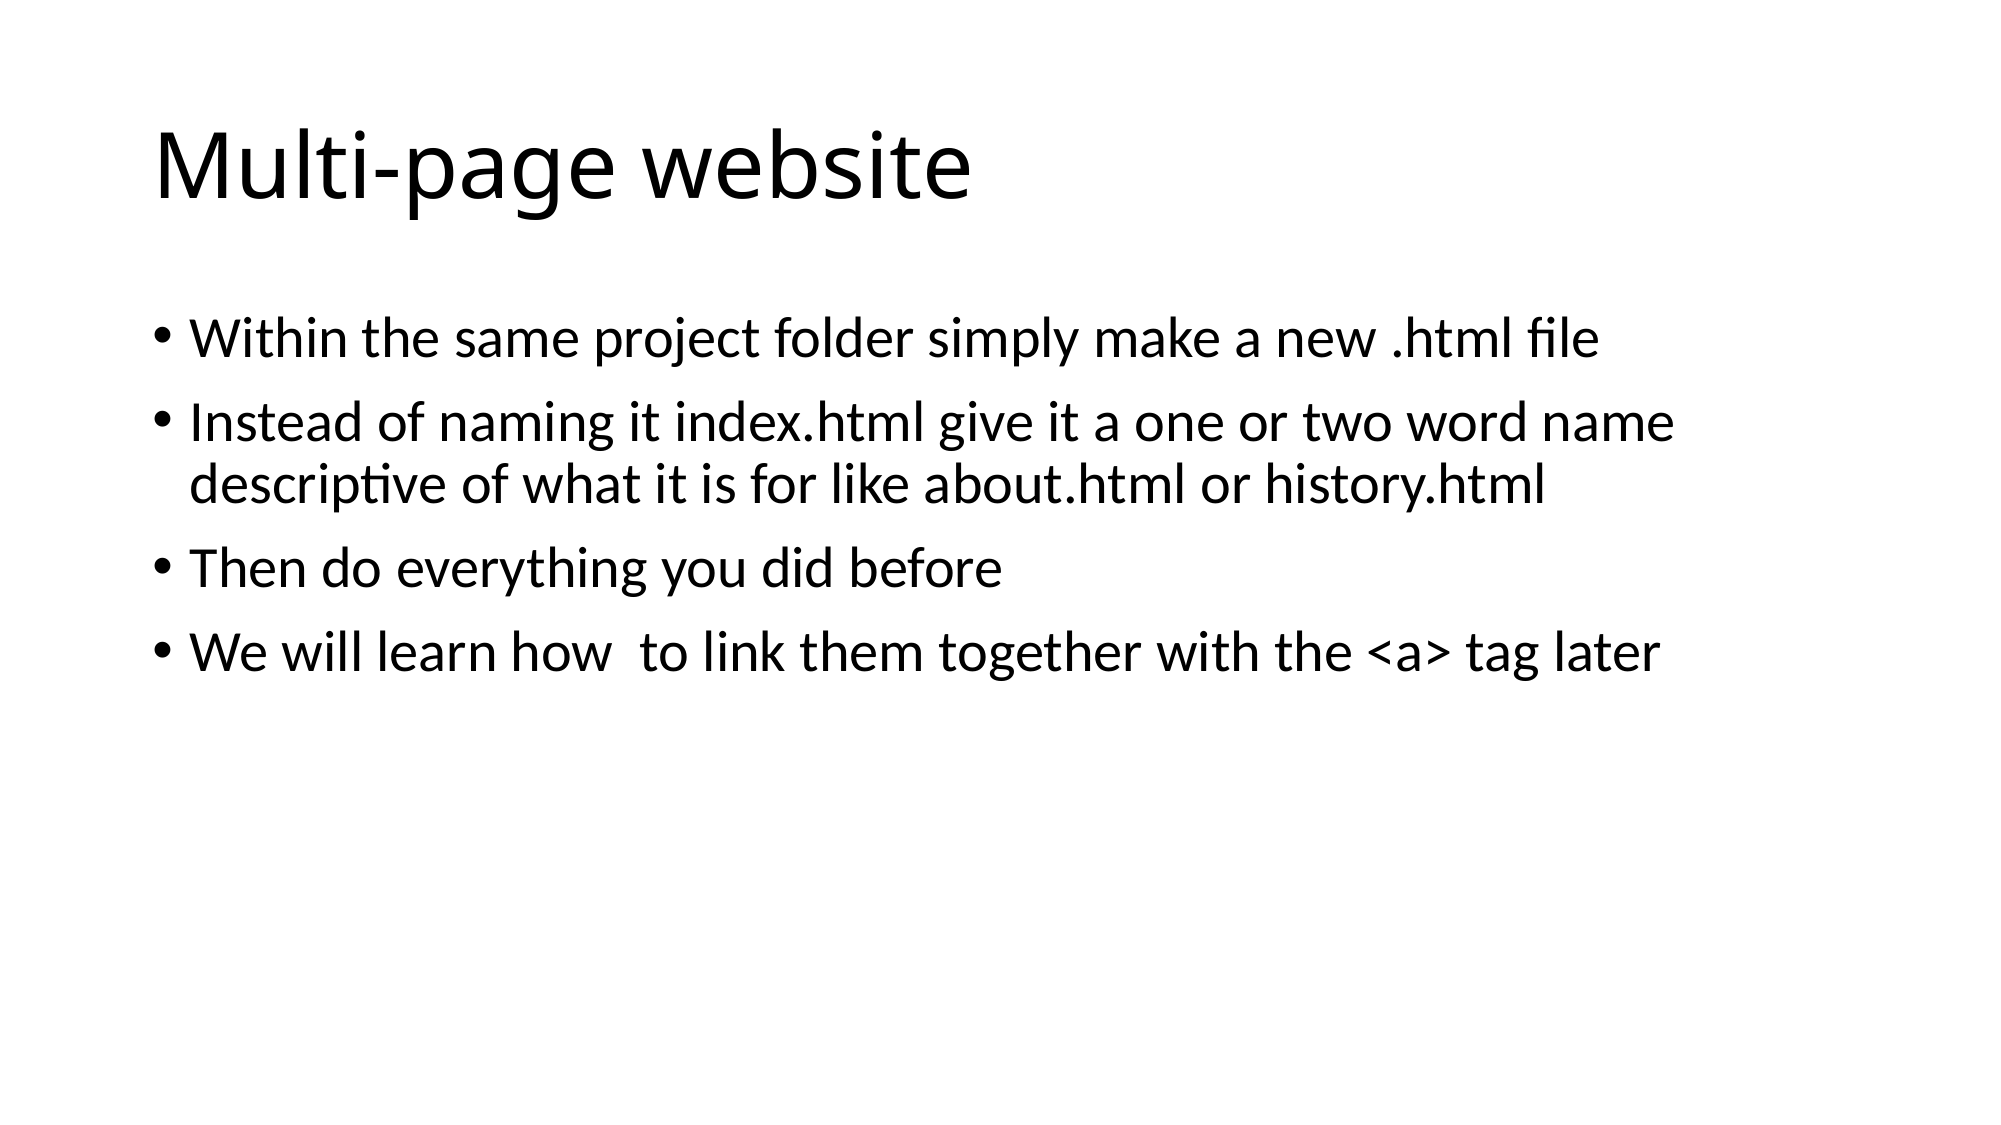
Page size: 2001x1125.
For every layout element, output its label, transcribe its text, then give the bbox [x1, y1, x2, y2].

list Within the same project folder simply make a new .html file Instead of naming it index.html give it a one or two word name descriptive of what it is for like about.html or history.html Then do everything you did before We will learn how to link them together with the <a> tag later [137, 299, 1863, 1014]
title Multi-page website [137, 59, 1863, 278]
